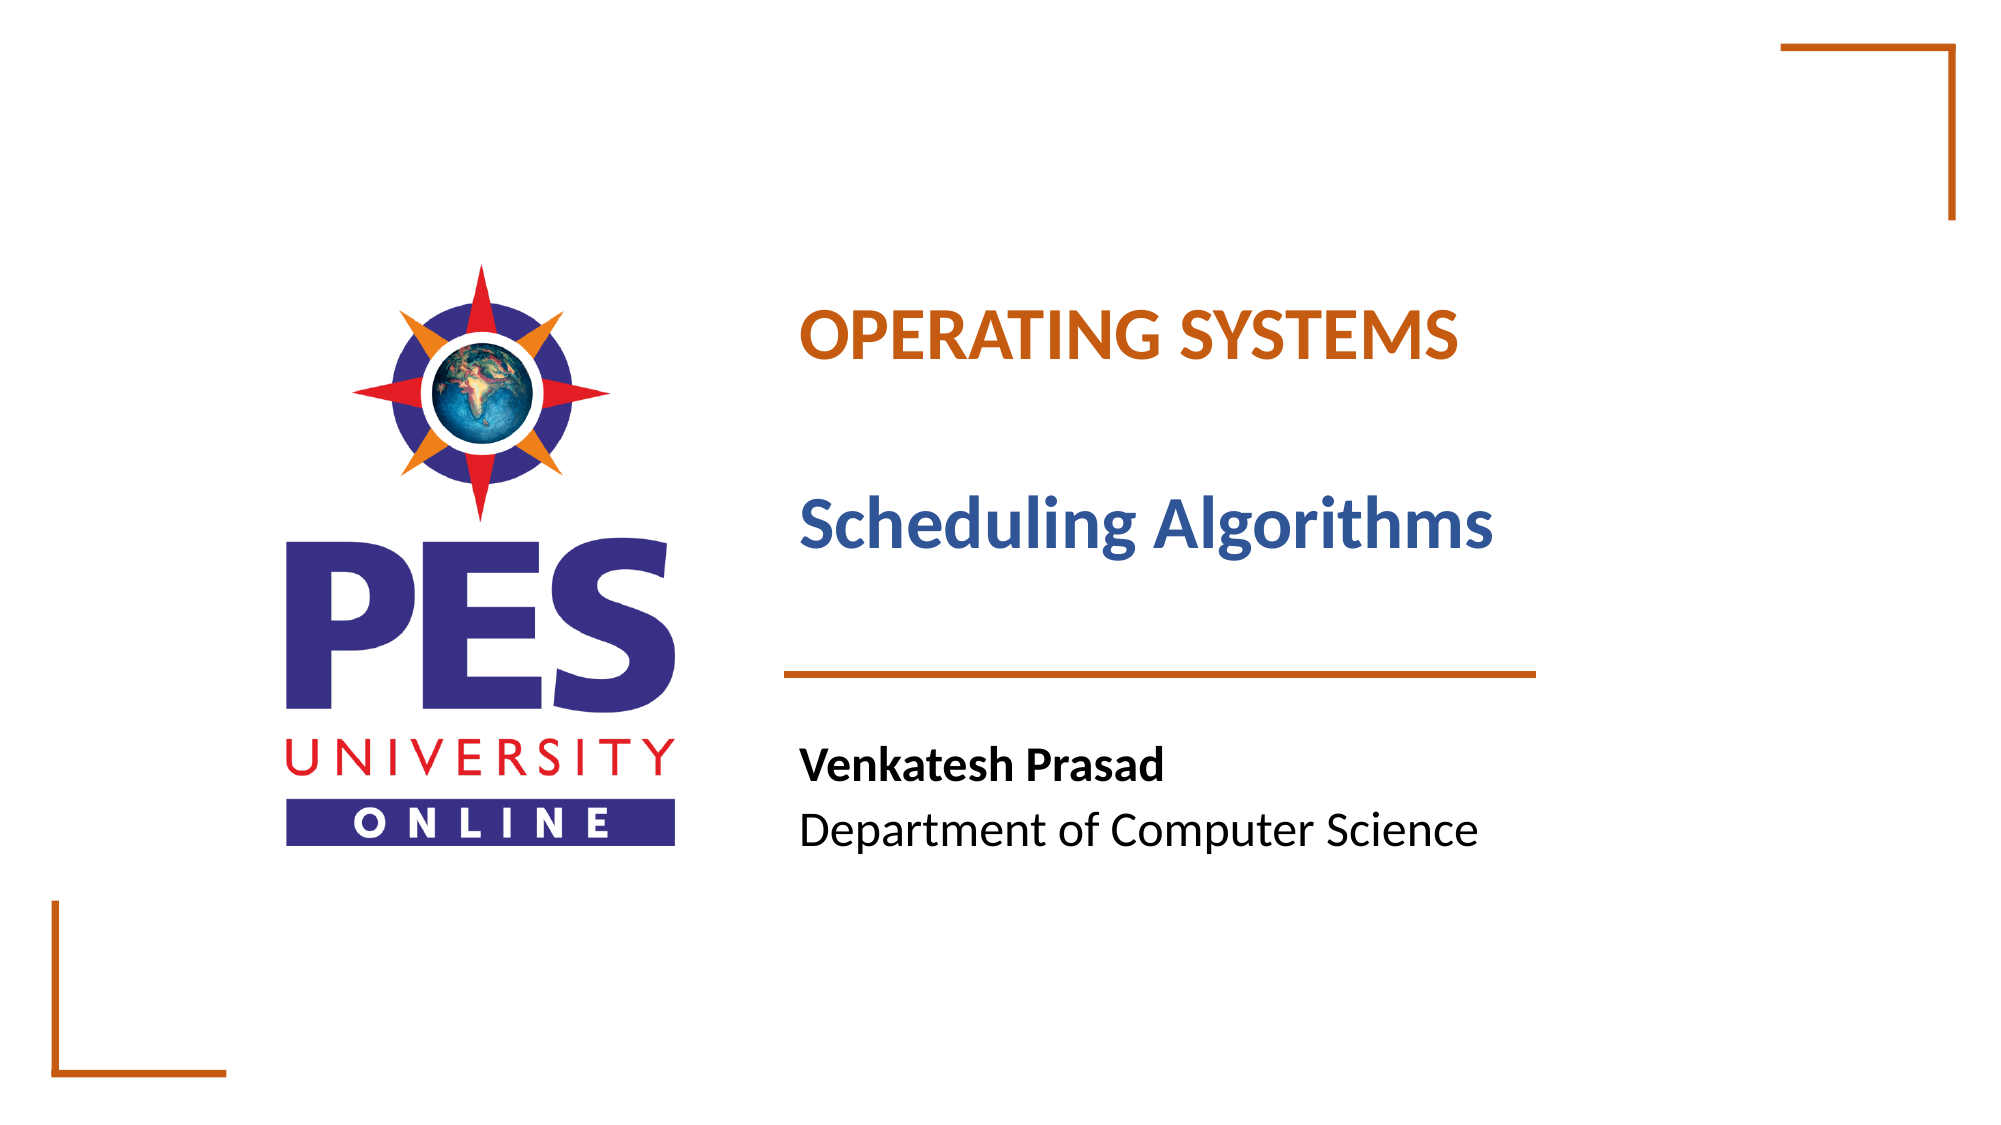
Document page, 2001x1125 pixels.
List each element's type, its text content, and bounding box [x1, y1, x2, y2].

text_box Venkatesh Prasad [784, 724, 2000, 789]
text_box OPERATING SYSTEMS [784, 276, 2000, 466]
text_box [51, 900, 227, 1078]
text_box Scheduling Algorithms [784, 466, 2000, 571]
picture [286, 263, 675, 846]
text_box Department of Computer Science [784, 789, 2000, 865]
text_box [1780, 43, 1956, 221]
